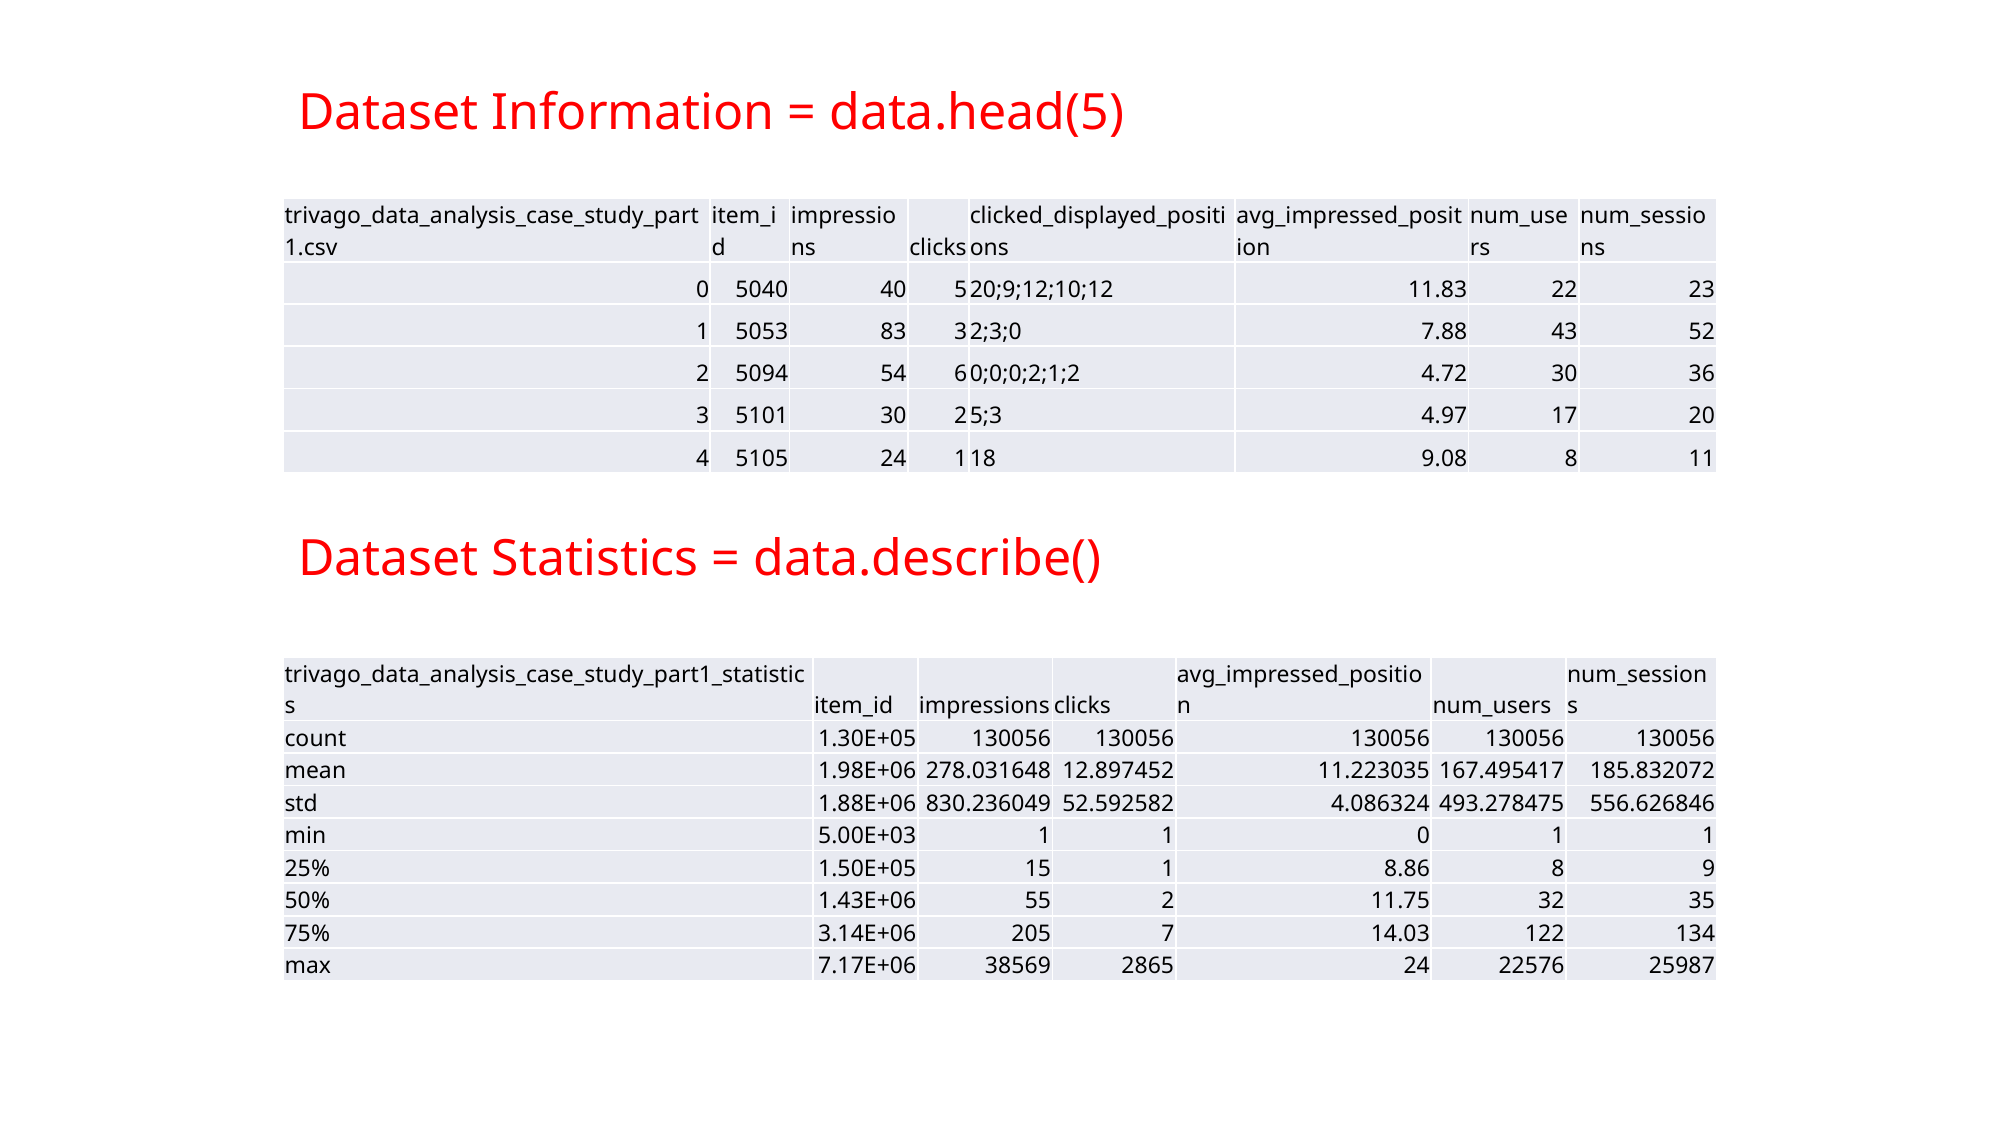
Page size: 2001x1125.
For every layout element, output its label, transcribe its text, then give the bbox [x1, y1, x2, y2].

table_cell min [284, 819, 812, 850]
table_cell 35 [1567, 884, 1716, 915]
table_cell 52 [1580, 305, 1716, 345]
table_cell 3 [284, 389, 709, 430]
table_cell 1.88E+06 [814, 786, 917, 817]
table_header item_id [711, 199, 789, 261]
table_cell 1.50E+05 [814, 851, 917, 882]
table_cell 130056 [1567, 721, 1716, 752]
table_cell 0 [1177, 819, 1430, 850]
table_cell 83 [790, 305, 907, 345]
table_header num_sessions [1580, 199, 1716, 261]
table_cell 11.223035 [1177, 754, 1430, 785]
table_cell 8.86 [1177, 851, 1430, 882]
table_cell 8 [1469, 432, 1578, 472]
table_header clicks [1053, 658, 1175, 720]
table_cell 54 [790, 347, 907, 388]
table_cell 24 [790, 432, 907, 472]
table_cell 5094 [711, 347, 789, 388]
table_cell 830.236049 [919, 786, 1052, 817]
table_cell 205 [919, 917, 1052, 947]
table_cell 75% [284, 917, 812, 947]
table_header trivago_data_analysis_case_study_part1_statistics [284, 658, 812, 720]
table_cell 5.00E+03 [814, 819, 917, 850]
table_cell 185.832072 [1567, 754, 1716, 785]
table_cell 32 [1432, 884, 1565, 915]
table_cell 1 [1053, 819, 1175, 850]
table_cell 1 [1053, 851, 1175, 882]
table_cell 1 [1432, 819, 1565, 850]
table_cell 278.031648 [919, 754, 1052, 785]
table_cell 134 [1567, 917, 1716, 947]
text_box Dataset Statistics = data.describe() [283, 517, 1167, 593]
table_cell 30 [790, 389, 907, 430]
table_cell 5053 [711, 305, 789, 345]
table_cell 20 [1580, 389, 1716, 430]
table_cell 9 [1567, 851, 1716, 882]
table_cell 2 [284, 347, 709, 388]
table_header trivago_data_analysis_case_study_part1.csv [284, 199, 709, 261]
table_header impressions [790, 199, 907, 261]
table_header clicked_displayed_positions [970, 199, 1234, 261]
table_cell 9.08 [1236, 432, 1468, 472]
table_cell 30 [1469, 347, 1578, 388]
table_header impressions [919, 658, 1052, 720]
table_cell count [284, 721, 812, 752]
table_cell 50% [284, 884, 812, 915]
table_cell 24 [1177, 949, 1430, 980]
table_cell 22576 [1432, 949, 1565, 980]
table_cell 38569 [919, 949, 1052, 980]
table_cell 0;0;0;2;1;2 [970, 347, 1234, 388]
table_cell 25987 [1567, 949, 1716, 980]
table_cell 40 [790, 263, 907, 303]
table_cell 5 [909, 263, 968, 303]
table_cell 3 [909, 305, 968, 345]
table_header clicks [909, 199, 968, 261]
table_cell 1 [284, 305, 709, 345]
table_cell 5040 [711, 263, 789, 303]
table_cell 11.83 [1236, 263, 1468, 303]
table_cell 20;9;12;10;12 [970, 263, 1234, 303]
table_cell 167.495417 [1432, 754, 1565, 785]
table_cell 18 [970, 432, 1234, 472]
table_cell 1 [919, 819, 1052, 850]
text_box Dataset Information = data.head(5) [283, 72, 1193, 147]
table_cell 4.97 [1236, 389, 1468, 430]
table_cell 36 [1580, 347, 1716, 388]
table_cell 556.626846 [1567, 786, 1716, 817]
table_cell 1.30E+05 [814, 721, 917, 752]
table_cell 4.72 [1236, 347, 1468, 388]
table_cell 1.43E+06 [814, 884, 917, 915]
table_cell 7 [1053, 917, 1175, 947]
table_header avg_impressed_position [1236, 199, 1468, 261]
table_cell 130056 [1432, 721, 1565, 752]
table_cell 130056 [919, 721, 1052, 752]
table_header item_id [814, 658, 917, 720]
table_cell 5101 [711, 389, 789, 430]
table_cell 5;3 [970, 389, 1234, 430]
table_cell 43 [1469, 305, 1578, 345]
table_cell max [284, 949, 812, 980]
table_header avg_impressed_position [1177, 658, 1430, 720]
table_header num_users [1432, 658, 1565, 720]
table_cell 52.592582 [1053, 786, 1175, 817]
table_cell 2865 [1053, 949, 1175, 980]
table_cell 2 [909, 389, 968, 430]
table_cell 4 [284, 432, 709, 472]
table_cell 17 [1469, 389, 1578, 430]
table_cell 11.75 [1177, 884, 1430, 915]
table_cell 5105 [711, 432, 789, 472]
table_header num_sessions [1567, 658, 1716, 720]
table_cell 1.98E+06 [814, 754, 917, 785]
table_cell 22 [1469, 263, 1578, 303]
table_cell 12.897452 [1053, 754, 1175, 785]
table_cell std [284, 786, 812, 817]
table_cell 2 [1053, 884, 1175, 915]
table_cell 7.88 [1236, 305, 1468, 345]
table_cell 25% [284, 851, 812, 882]
table_cell 493.278475 [1432, 786, 1565, 817]
table_cell 130056 [1177, 721, 1430, 752]
table_cell 4.086324 [1177, 786, 1430, 817]
table_cell 11 [1580, 432, 1716, 472]
table_cell 1 [1567, 819, 1716, 850]
table_cell mean [284, 754, 812, 785]
table_cell 14.03 [1177, 917, 1430, 947]
table_cell 7.17E+06 [814, 949, 917, 980]
table_cell 122 [1432, 917, 1565, 947]
table_cell 55 [919, 884, 1052, 915]
table_cell 6 [909, 347, 968, 388]
table_header num_users [1469, 199, 1578, 261]
table_cell 3.14E+06 [814, 917, 917, 947]
table_cell 130056 [1053, 721, 1175, 752]
table_cell 23 [1580, 263, 1716, 303]
table_cell 0 [284, 263, 709, 303]
table_cell 8 [1432, 851, 1565, 882]
table_cell 15 [919, 851, 1052, 882]
table_cell 1 [909, 432, 968, 472]
table_cell 2;3;0 [970, 305, 1234, 345]
